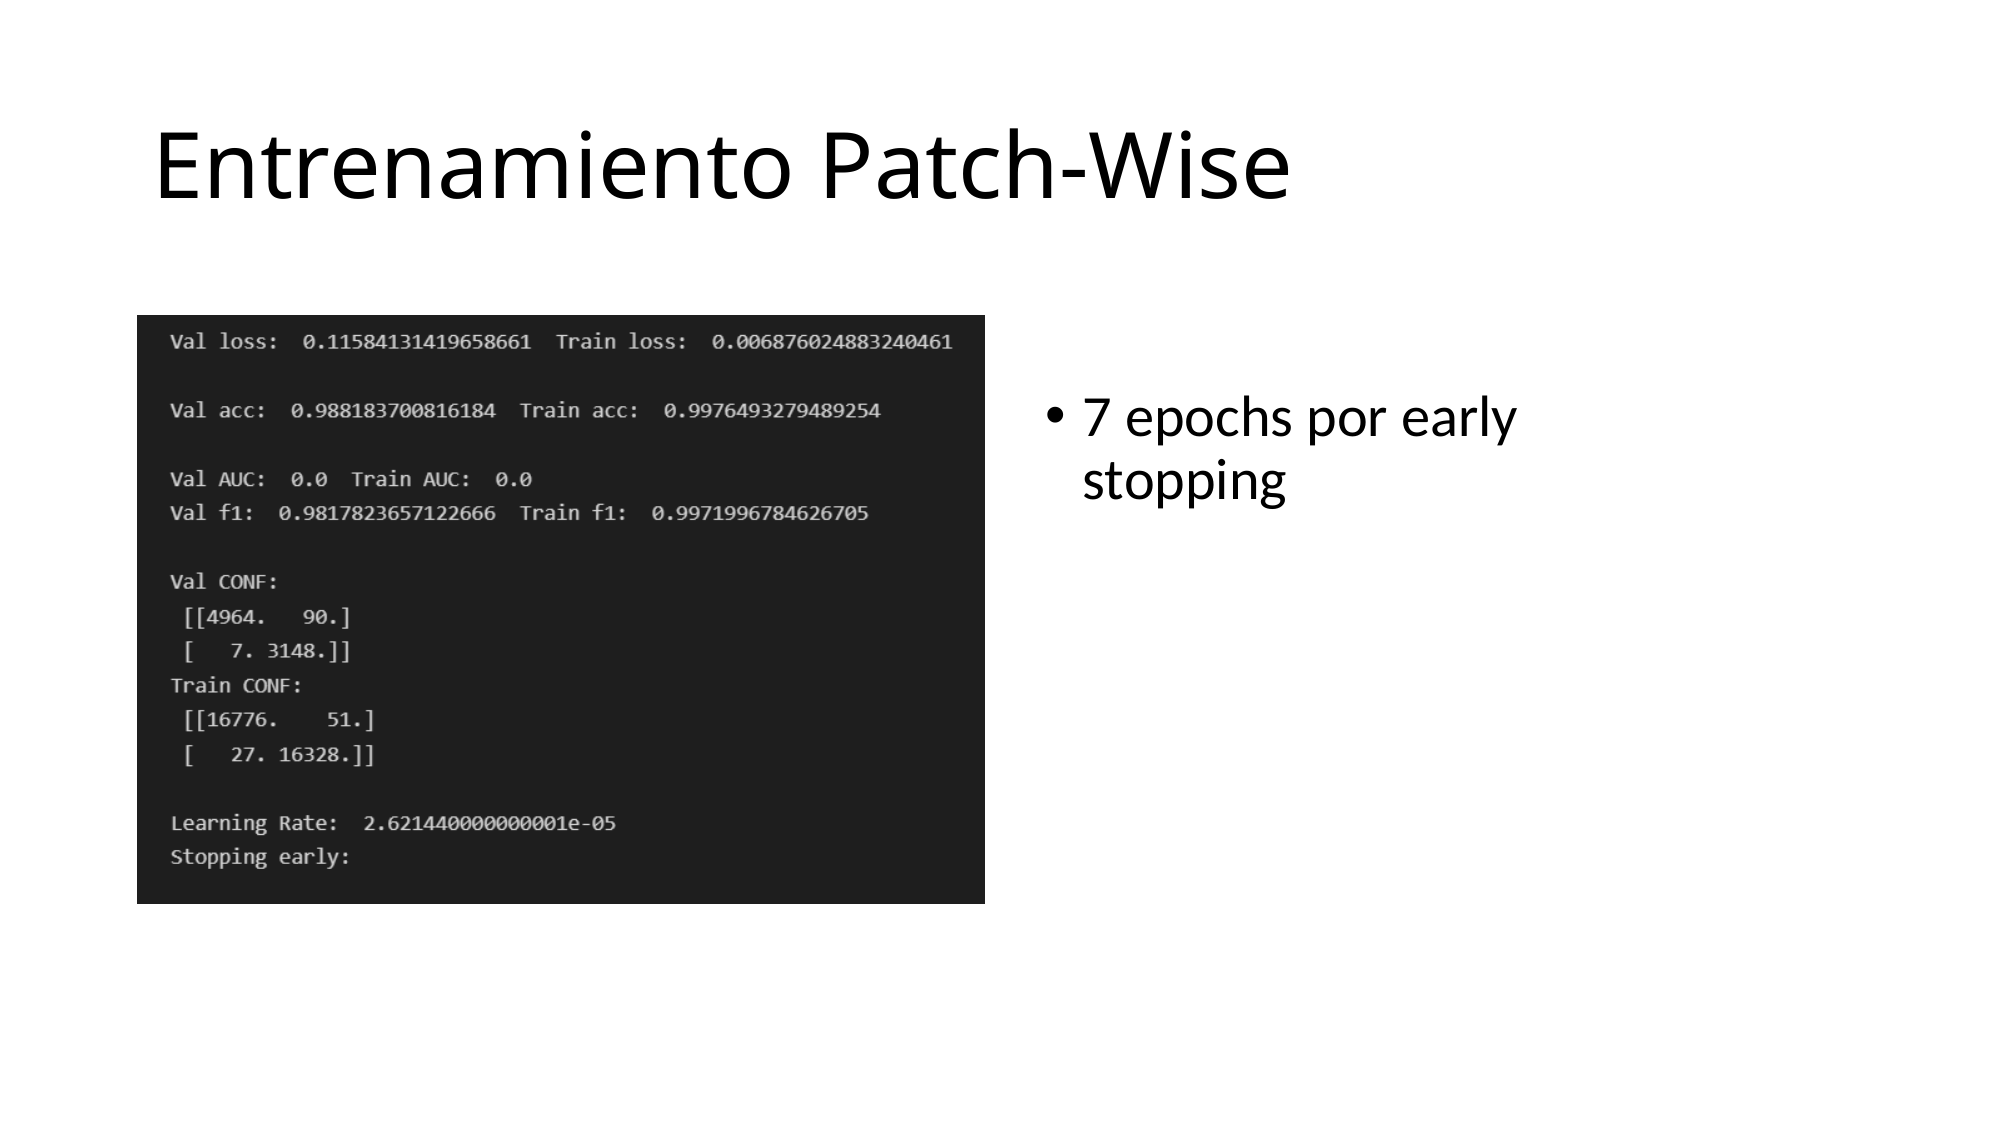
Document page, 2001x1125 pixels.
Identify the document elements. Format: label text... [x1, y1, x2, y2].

title Entrenamiento Patch-Wise [137, 59, 1863, 278]
text_box 7 epochs por early stopping [1030, 287, 1750, 863]
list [137, 315, 985, 904]
